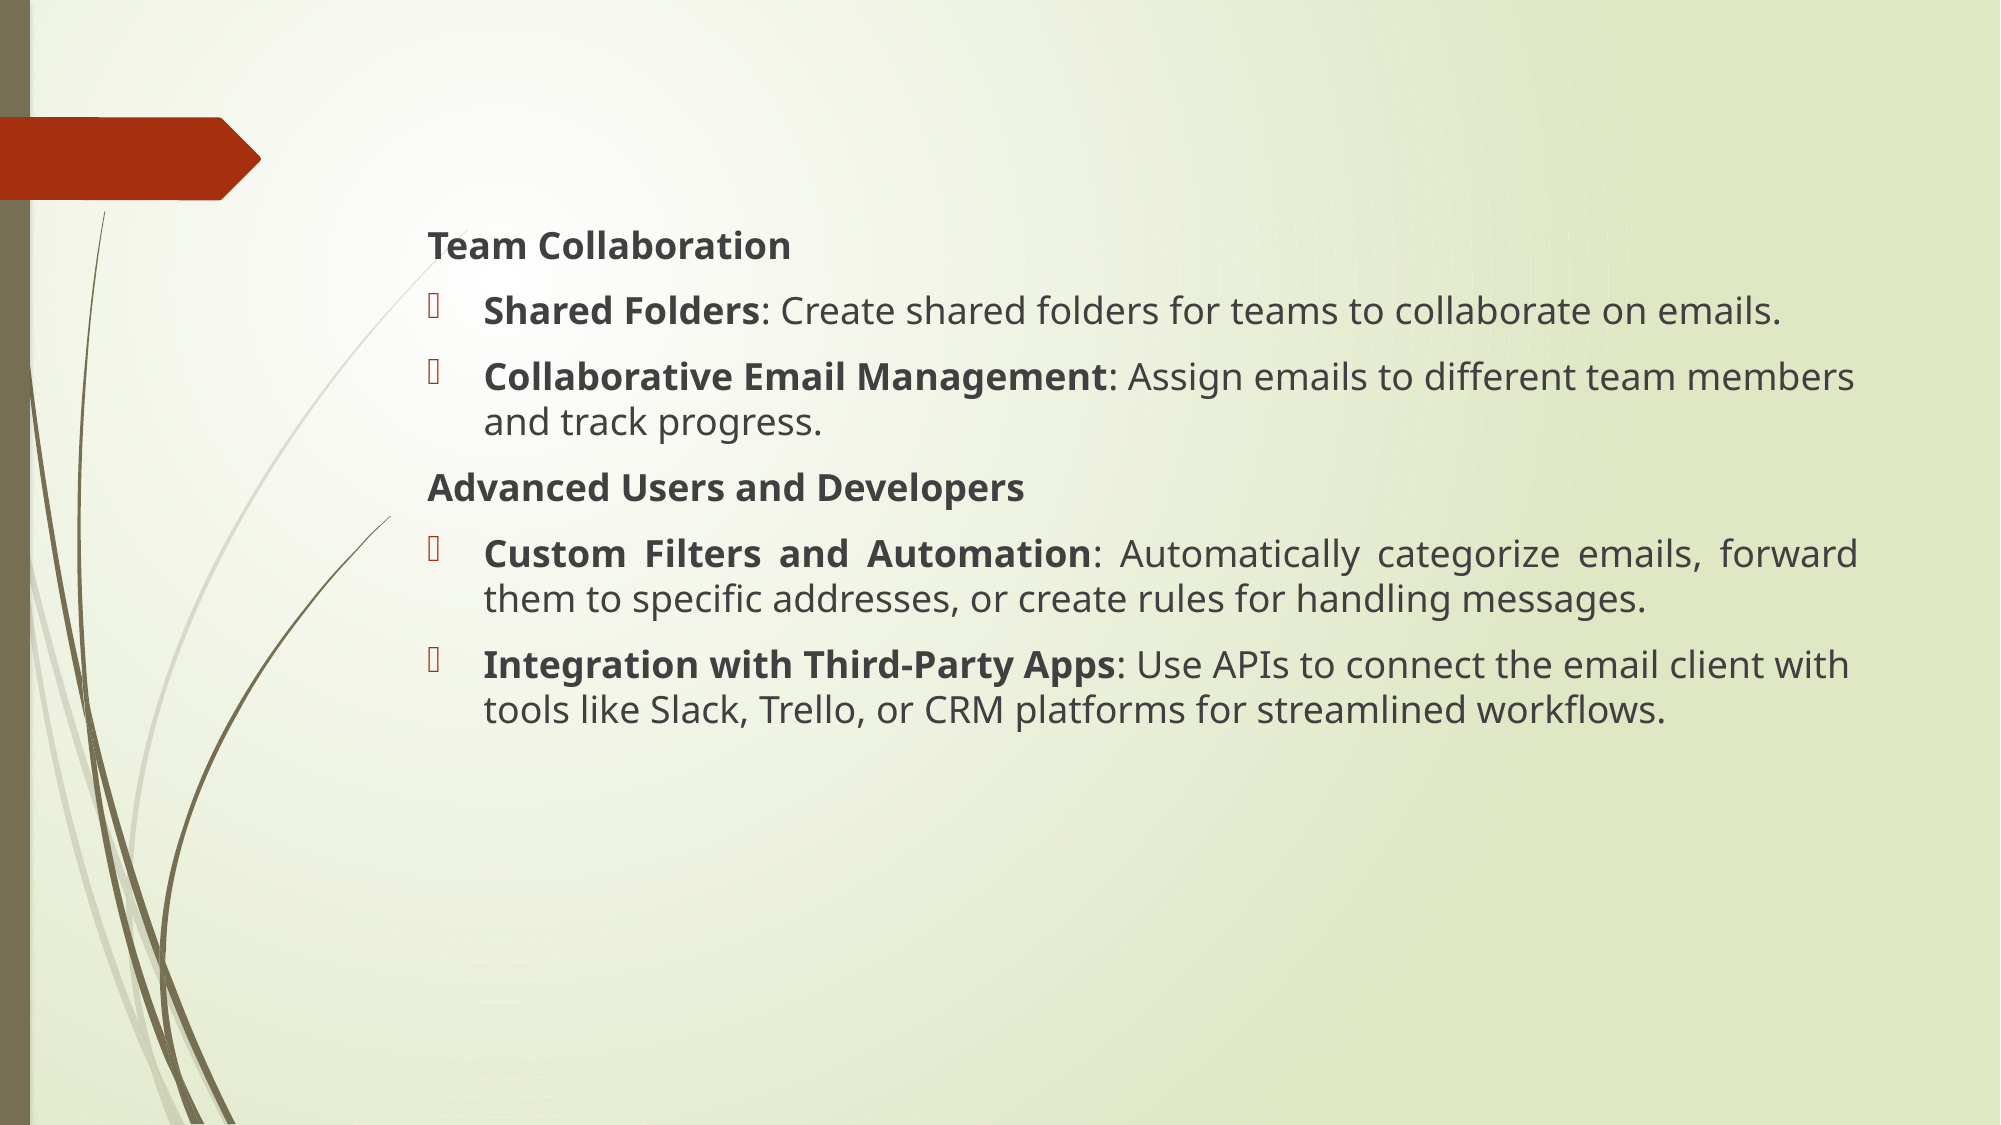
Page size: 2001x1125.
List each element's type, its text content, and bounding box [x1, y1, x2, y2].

list Team Collaboration Shared Folders: Create shared folders for teams to collaborate on emails. Collaborative Email Management: Assign emails to different team members and track progress. Advanced Users and Developers Custom Filters and Automation: Automatically categorize emails, forward them to specific addresses, or create rules for handling messages. Integration with Third-Party Apps: Use APIs to connect the email client with tools like Slack, Trello, or CRM platforms for streamlined workflows. [412, 214, 1875, 908]
